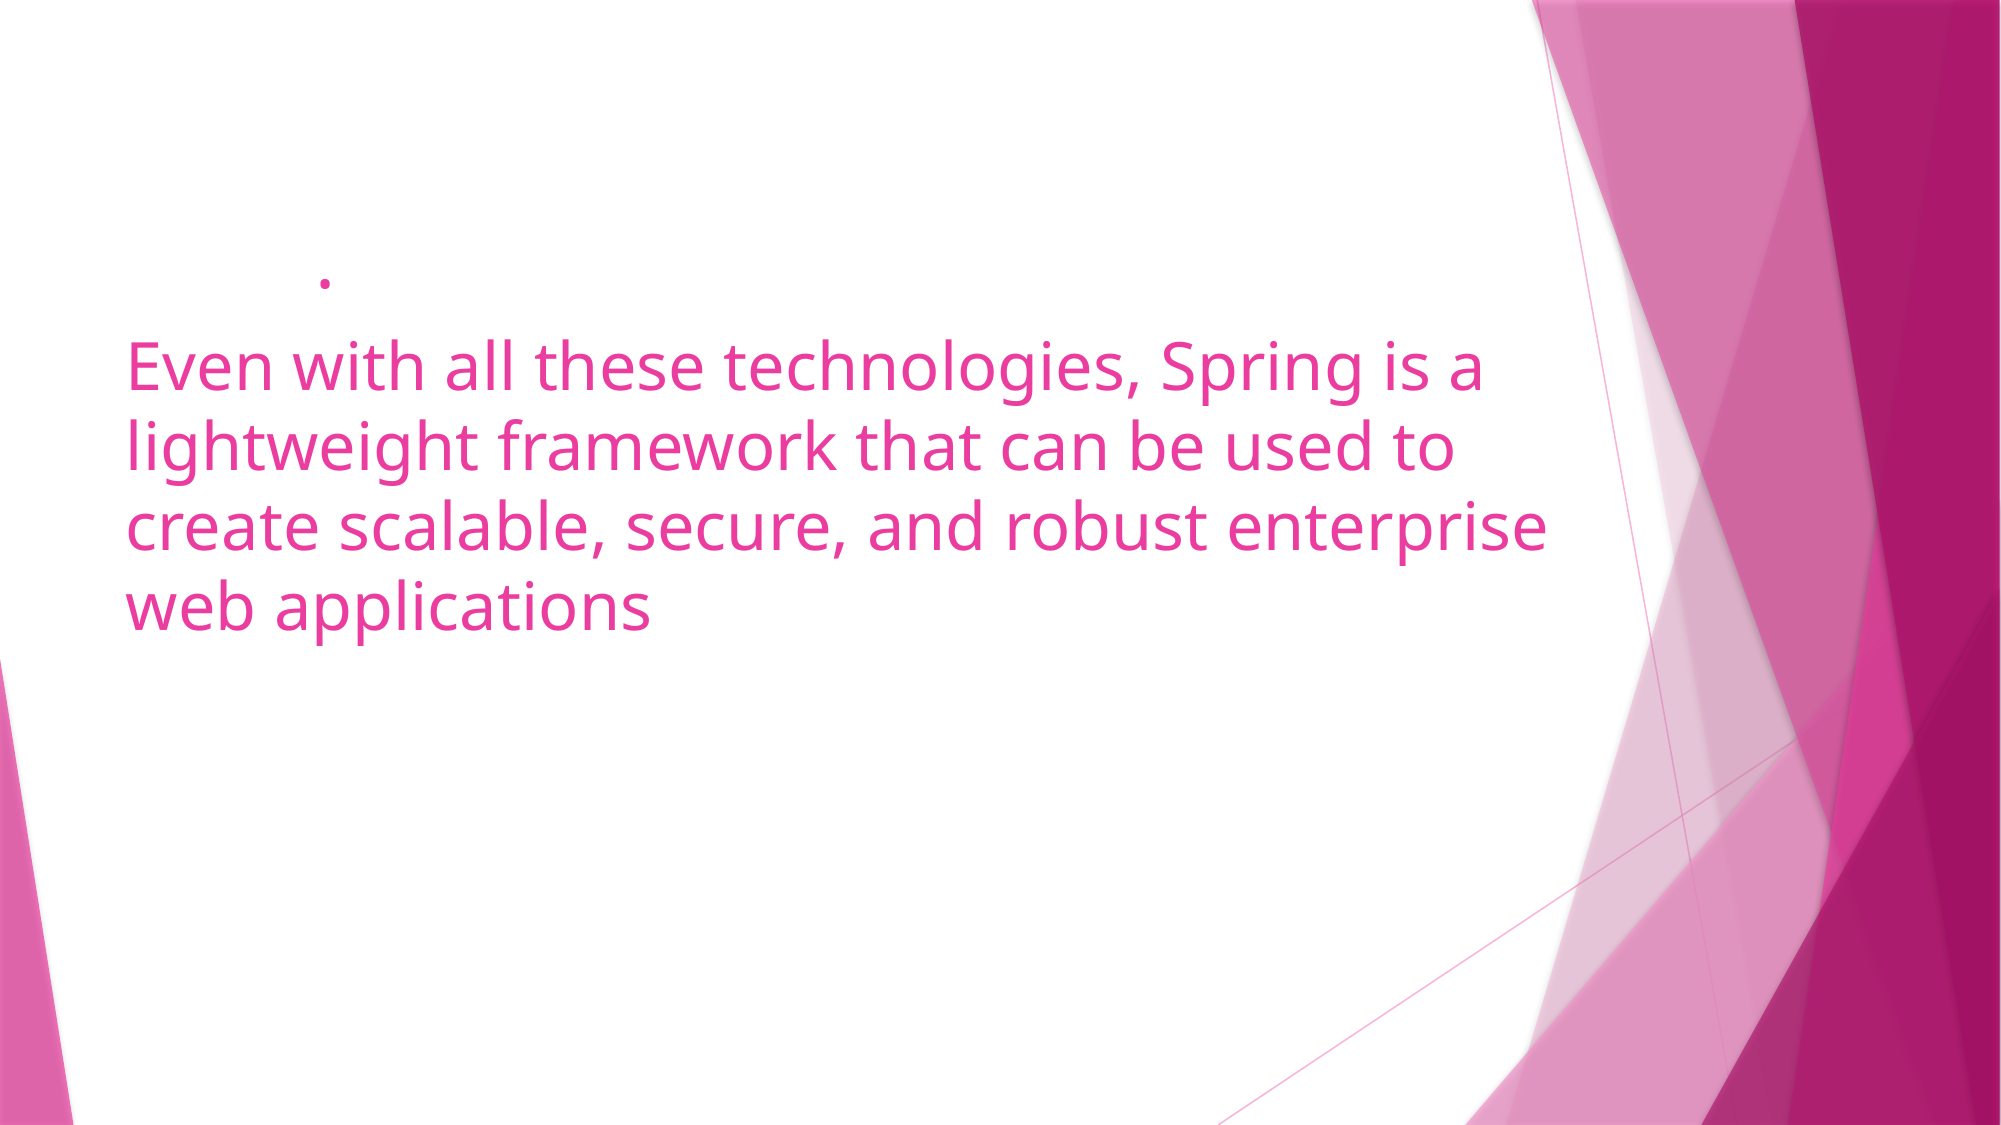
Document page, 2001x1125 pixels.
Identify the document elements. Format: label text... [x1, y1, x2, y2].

text_box Even with all these technologies, Spring is a lightweight framework that can be used to create scalable, secure, and robust enterprise web applications [111, 316, 1614, 652]
title . [300, 206, 1705, 436]
